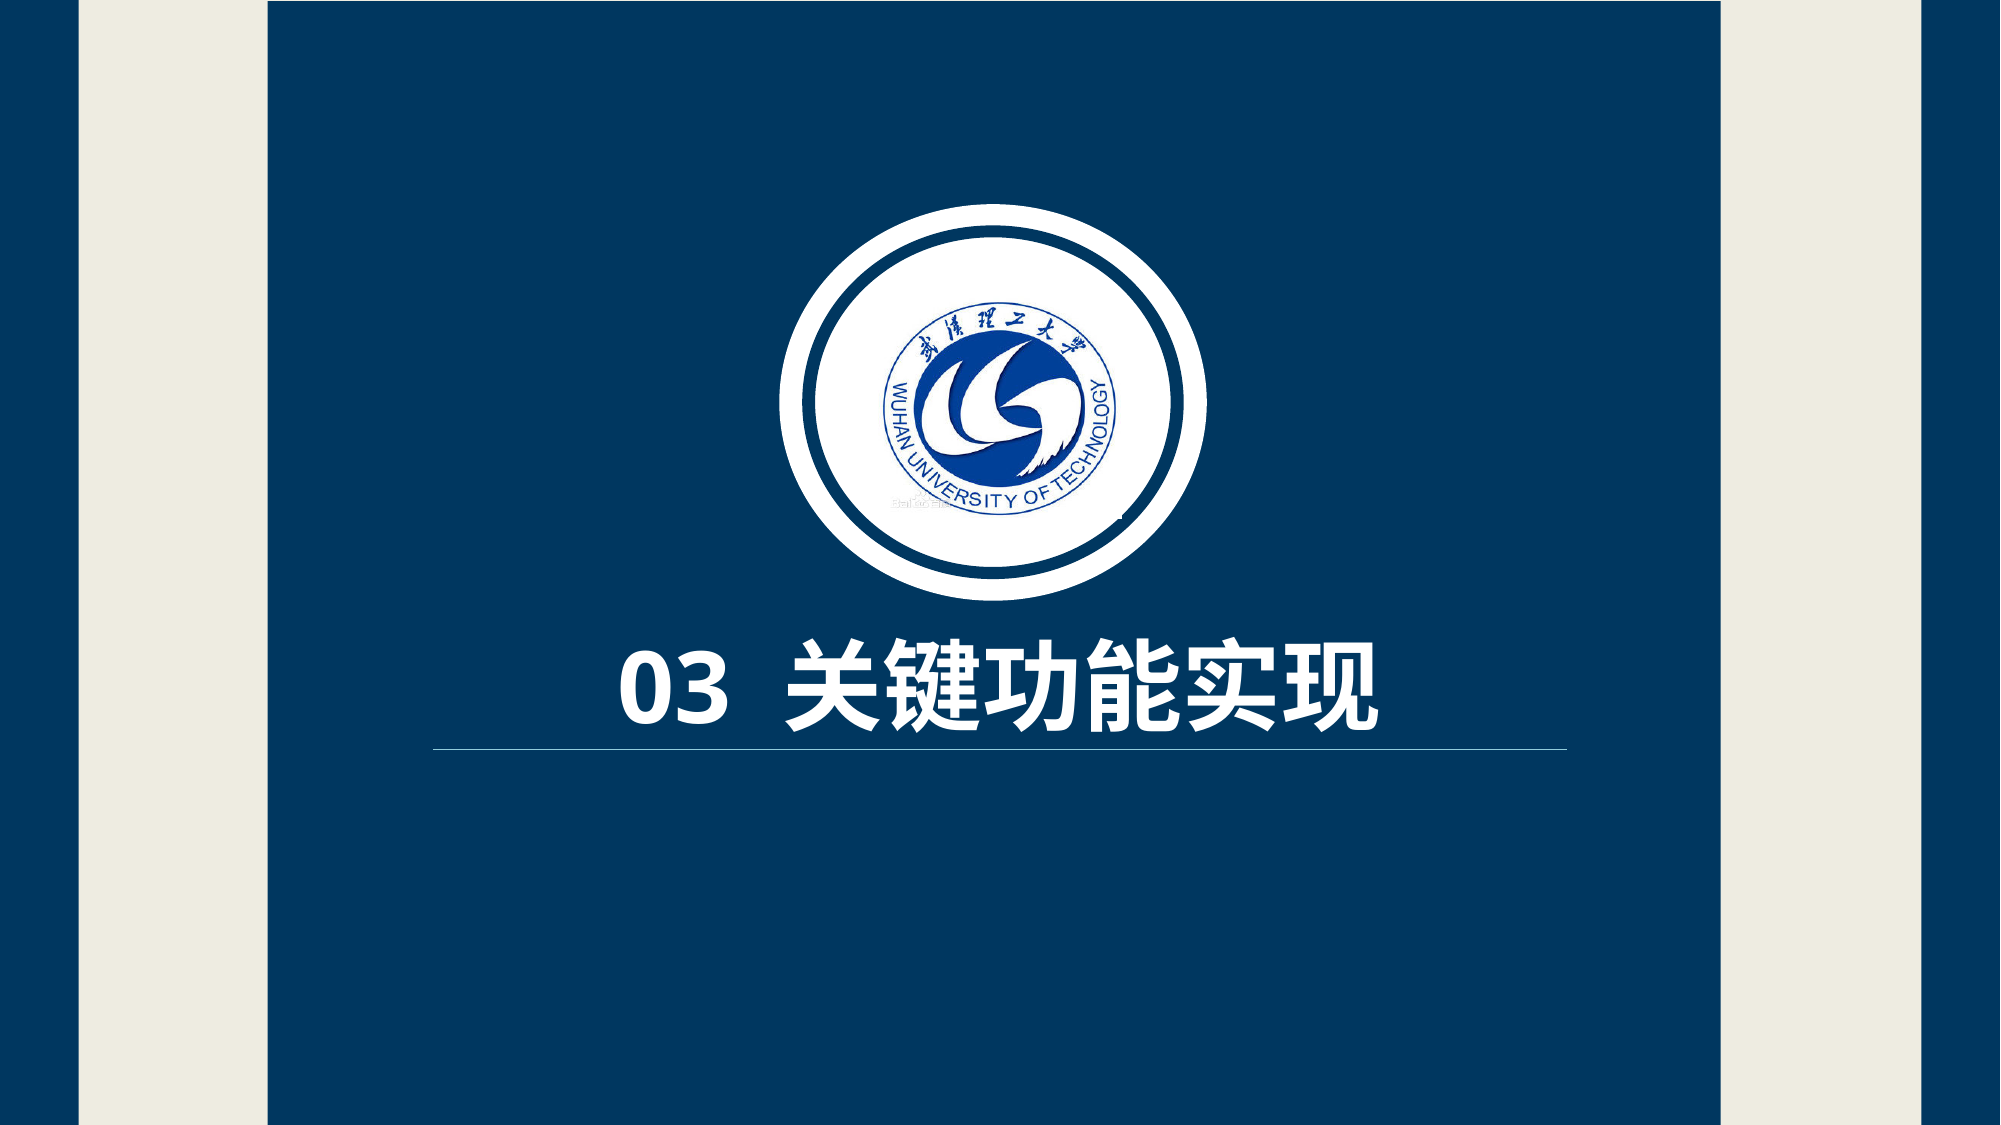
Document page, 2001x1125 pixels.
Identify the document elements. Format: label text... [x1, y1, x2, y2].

text_box [266, 0, 1723, 1125]
text_box 03 关键功能实现 [453, 615, 1547, 749]
picture [878, 296, 1122, 519]
text_box [0, 0, 81, 1125]
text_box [779, 203, 1207, 601]
text_box [1919, 0, 2000, 1125]
